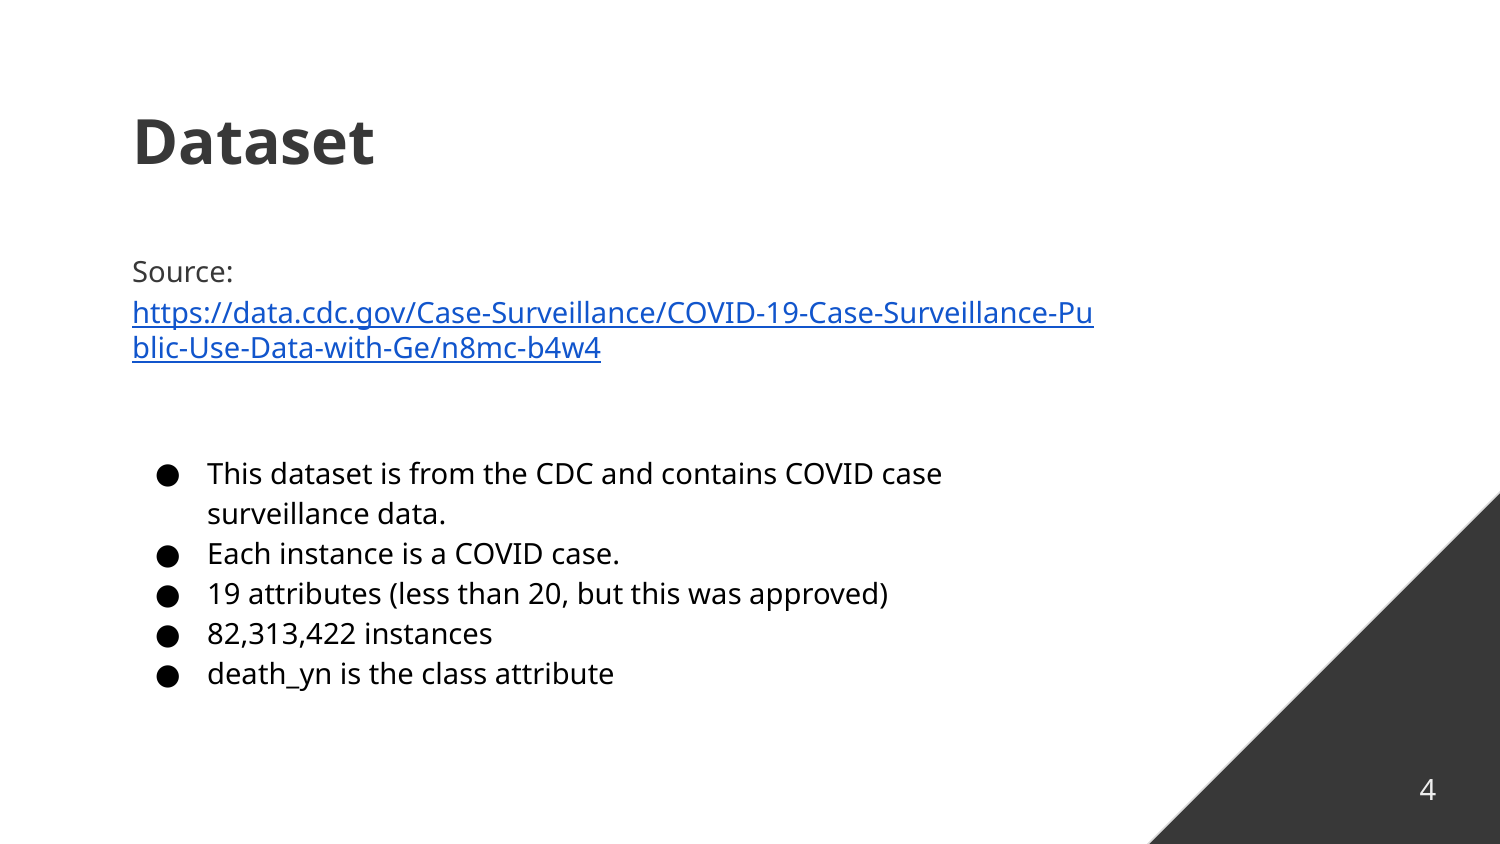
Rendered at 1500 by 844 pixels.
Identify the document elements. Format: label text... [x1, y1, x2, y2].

list Source: https://data.cdc.gov/Case-Surveillance/COVID-19-Case-Surveillance-Public-Use-Data-with-Ge/n8mc-b4w4 This dataset is from the CDC and contains COVID case surveillance data. Each instance is a COVID case. 19 attributes (less than 20, but this was approved) 82,313,422 instances death_yn is the class attribute [116, 233, 1114, 769]
text_box 4 [1404, 755, 1500, 821]
title Dataset [116, 87, 1064, 174]
